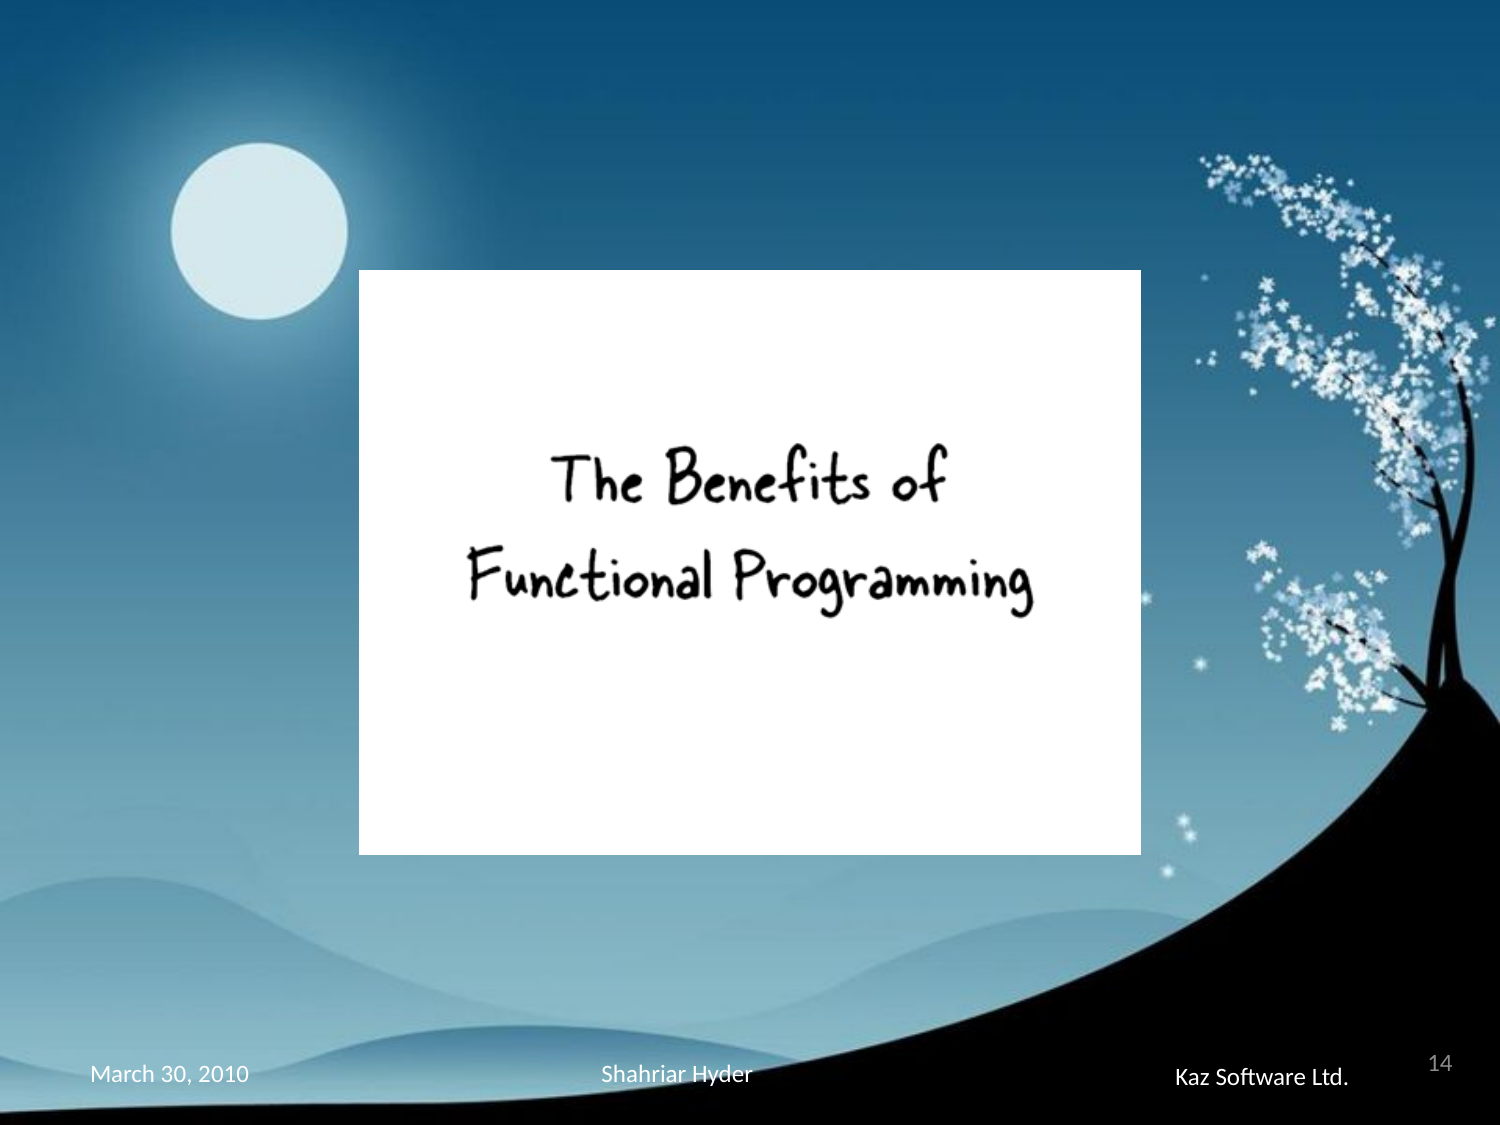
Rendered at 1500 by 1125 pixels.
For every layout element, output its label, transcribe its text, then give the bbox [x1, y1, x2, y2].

slide_number 14 [1155, 1024, 1468, 1100]
footer Shahriar Hyder [439, 1042, 915, 1103]
picture [0, 0, 1500, 1125]
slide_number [75, 1042, 425, 1103]
text_box Kaz Software Ltd. [1025, 1044, 1500, 1105]
